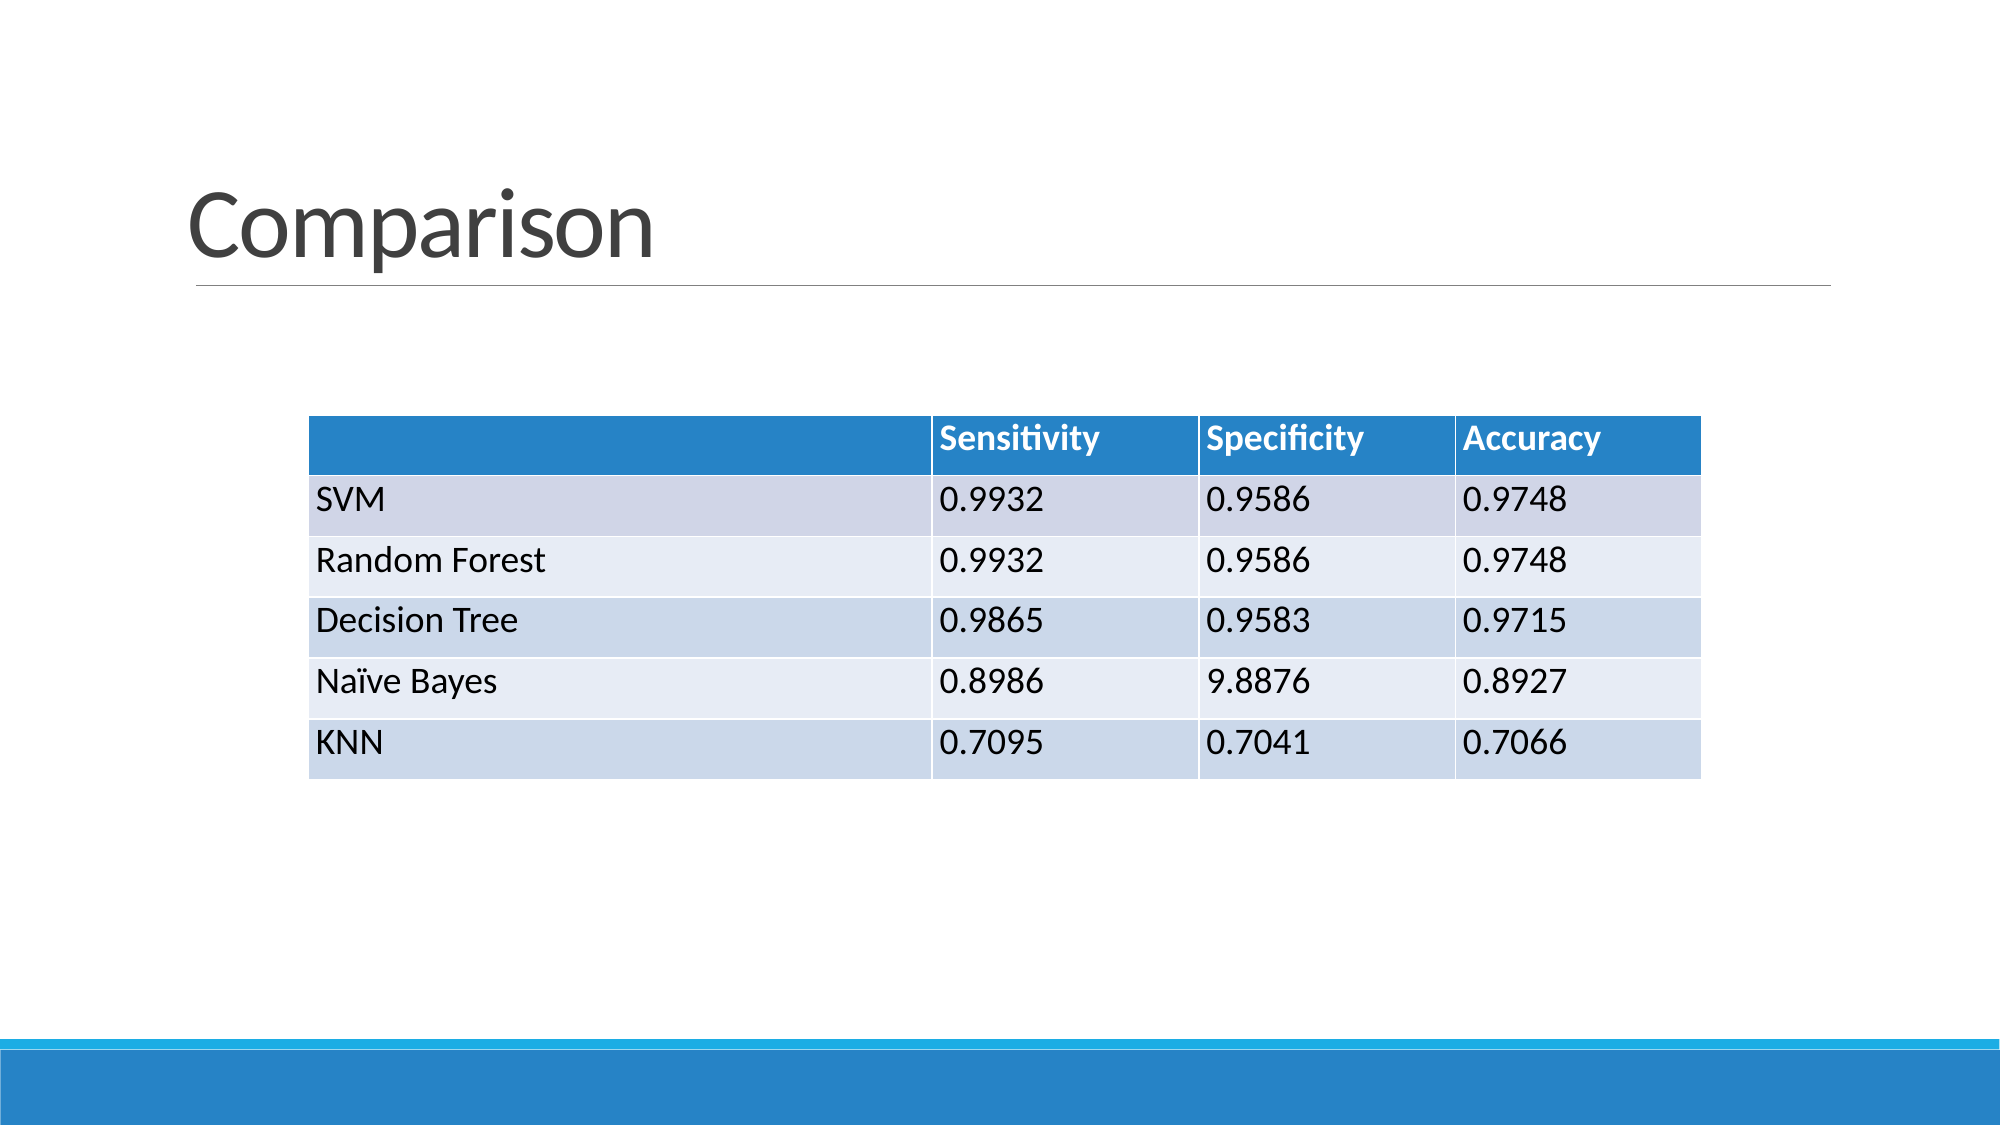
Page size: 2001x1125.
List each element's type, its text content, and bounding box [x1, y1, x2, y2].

table_header Sensitivity [933, 416, 1198, 475]
table_cell 0.9583 [1200, 598, 1455, 657]
table_cell 0.7066 [1456, 720, 1701, 779]
table_cell 0.9715 [1456, 598, 1701, 657]
table_cell SVM [309, 476, 931, 536]
table_cell Naïve Bayes [309, 659, 931, 718]
table_cell Random Forest [309, 537, 931, 596]
table_cell 0.8927 [1456, 659, 1701, 718]
table_cell 0.9932 [933, 537, 1198, 596]
table_cell KNN [309, 720, 931, 779]
table_cell 0.9586 [1200, 476, 1455, 536]
table_cell 0.8986 [933, 659, 1198, 718]
title Comparison [179, 46, 1831, 286]
table_cell 0.9865 [933, 598, 1198, 657]
table_header [309, 416, 931, 475]
table_cell 0.7041 [1200, 720, 1455, 779]
table_cell Decision Tree [309, 598, 931, 657]
table_cell 0.9748 [1456, 537, 1701, 596]
table_cell 9.8876 [1200, 659, 1455, 718]
table_cell 0.9586 [1200, 537, 1455, 596]
table_header Specificity [1200, 416, 1455, 475]
table_cell 0.7095 [933, 720, 1198, 779]
table_cell 0.9748 [1456, 476, 1701, 536]
table_cell 0.9932 [933, 476, 1198, 536]
table_header Accuracy [1456, 416, 1701, 475]
